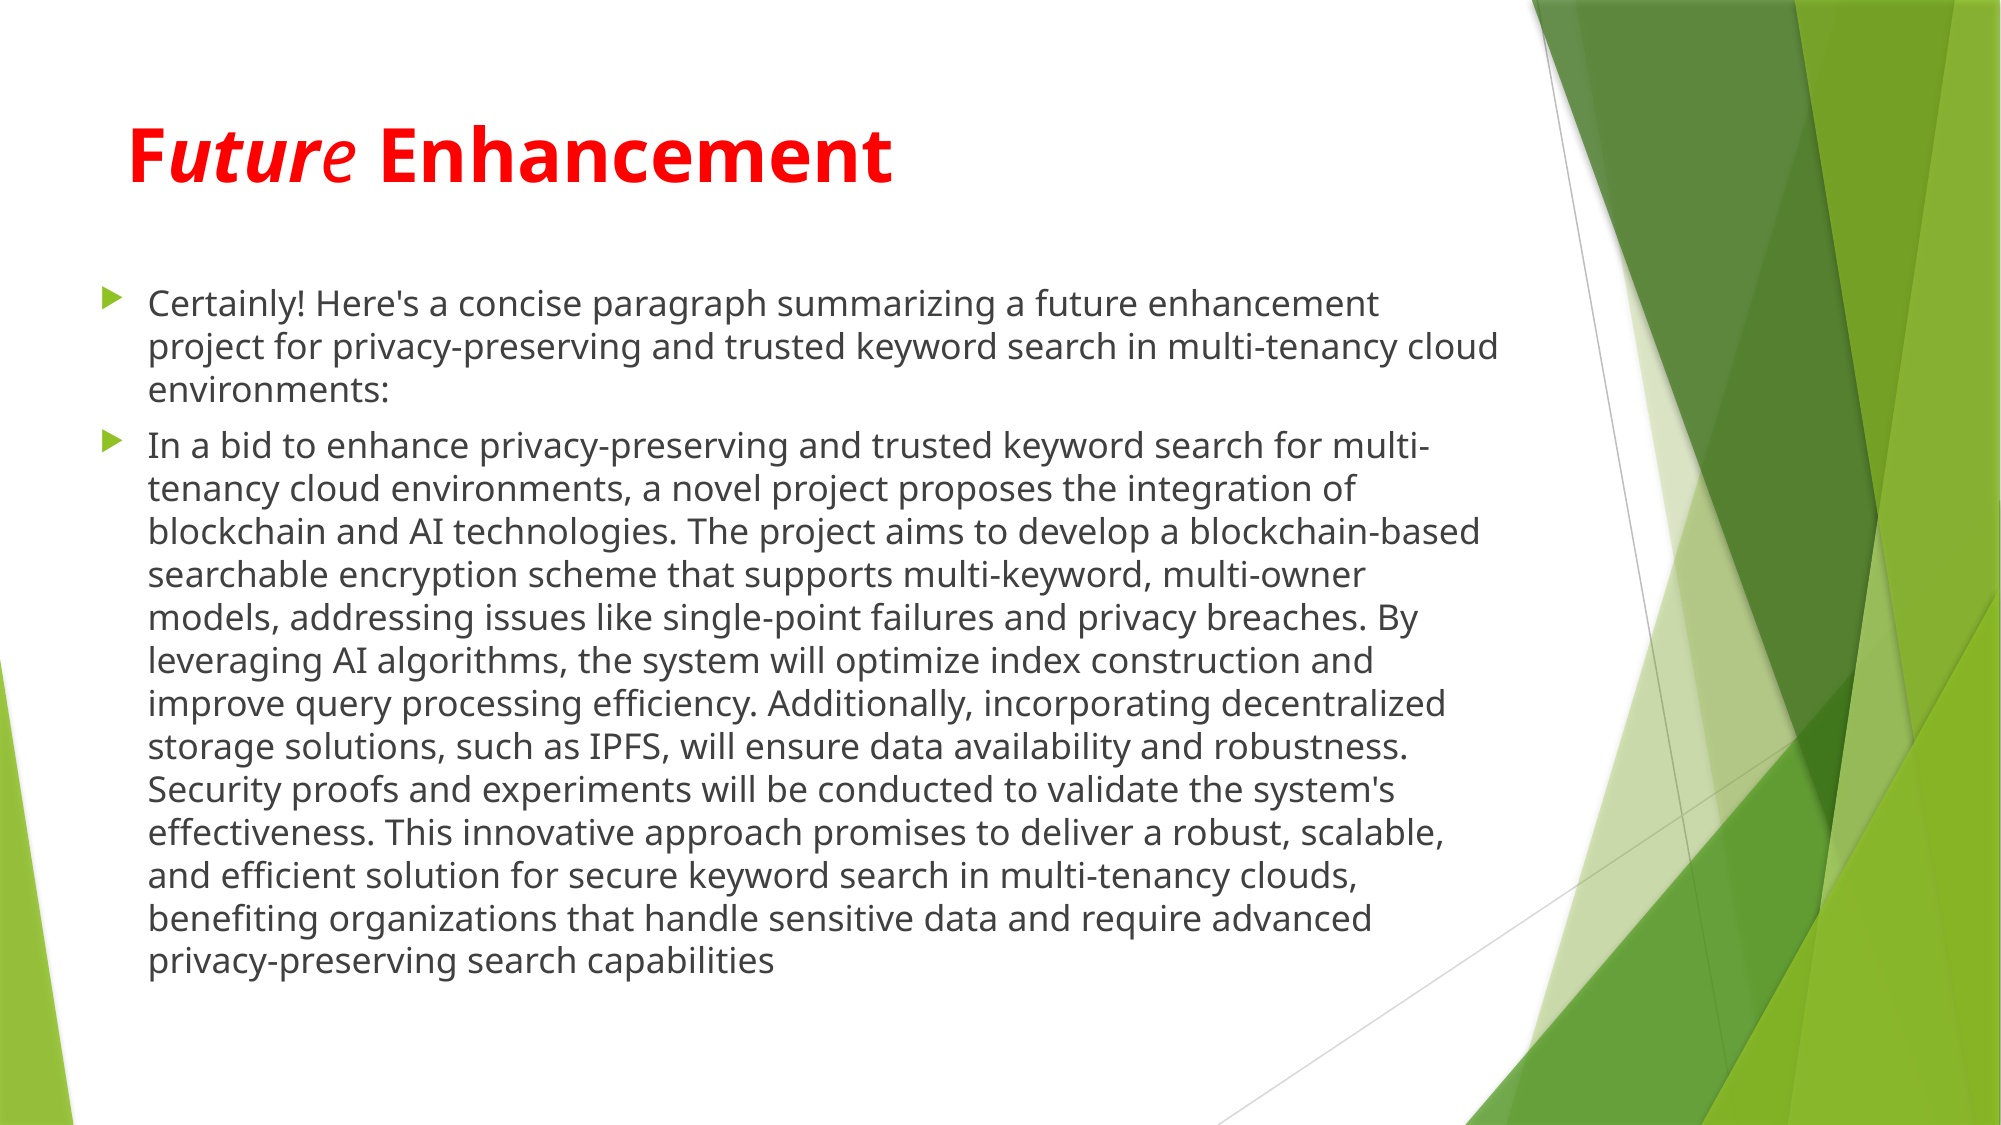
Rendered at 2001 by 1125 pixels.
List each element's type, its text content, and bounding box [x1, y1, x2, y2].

title Future Enhancement [111, 99, 1522, 273]
list Certainly! Here's a concise paragraph summarizing a future enhancement project for privacy-preserving and trusted keyword search in multi-tenancy cloud environments: In a bid to enhance privacy-preserving and trusted keyword search for multi-tenancy cloud environments, a novel project proposes the integration of blockchain and AI technologies. The project aims to develop a blockchain-based searchable encryption scheme that supports multi-keyword, multi-owner models, addressing issues like single-point failures and privacy breaches. By leveraging AI algorithms, the system will optimize index construction and improve query processing efficiency. Additionally, incorporating decentralized storage solutions, such as IPFS, will ensure data availability and robustness. Security proofs and experiments will be conducted to validate the system's effectiveness. This innovative approach promises to deliver a robust, scalable, and efficient solution for secure keyword search in multi-tenancy clouds, benefiting organizations that handle sensitive data and require advanced privacy-preserving search capabilities [84, 273, 1522, 991]
